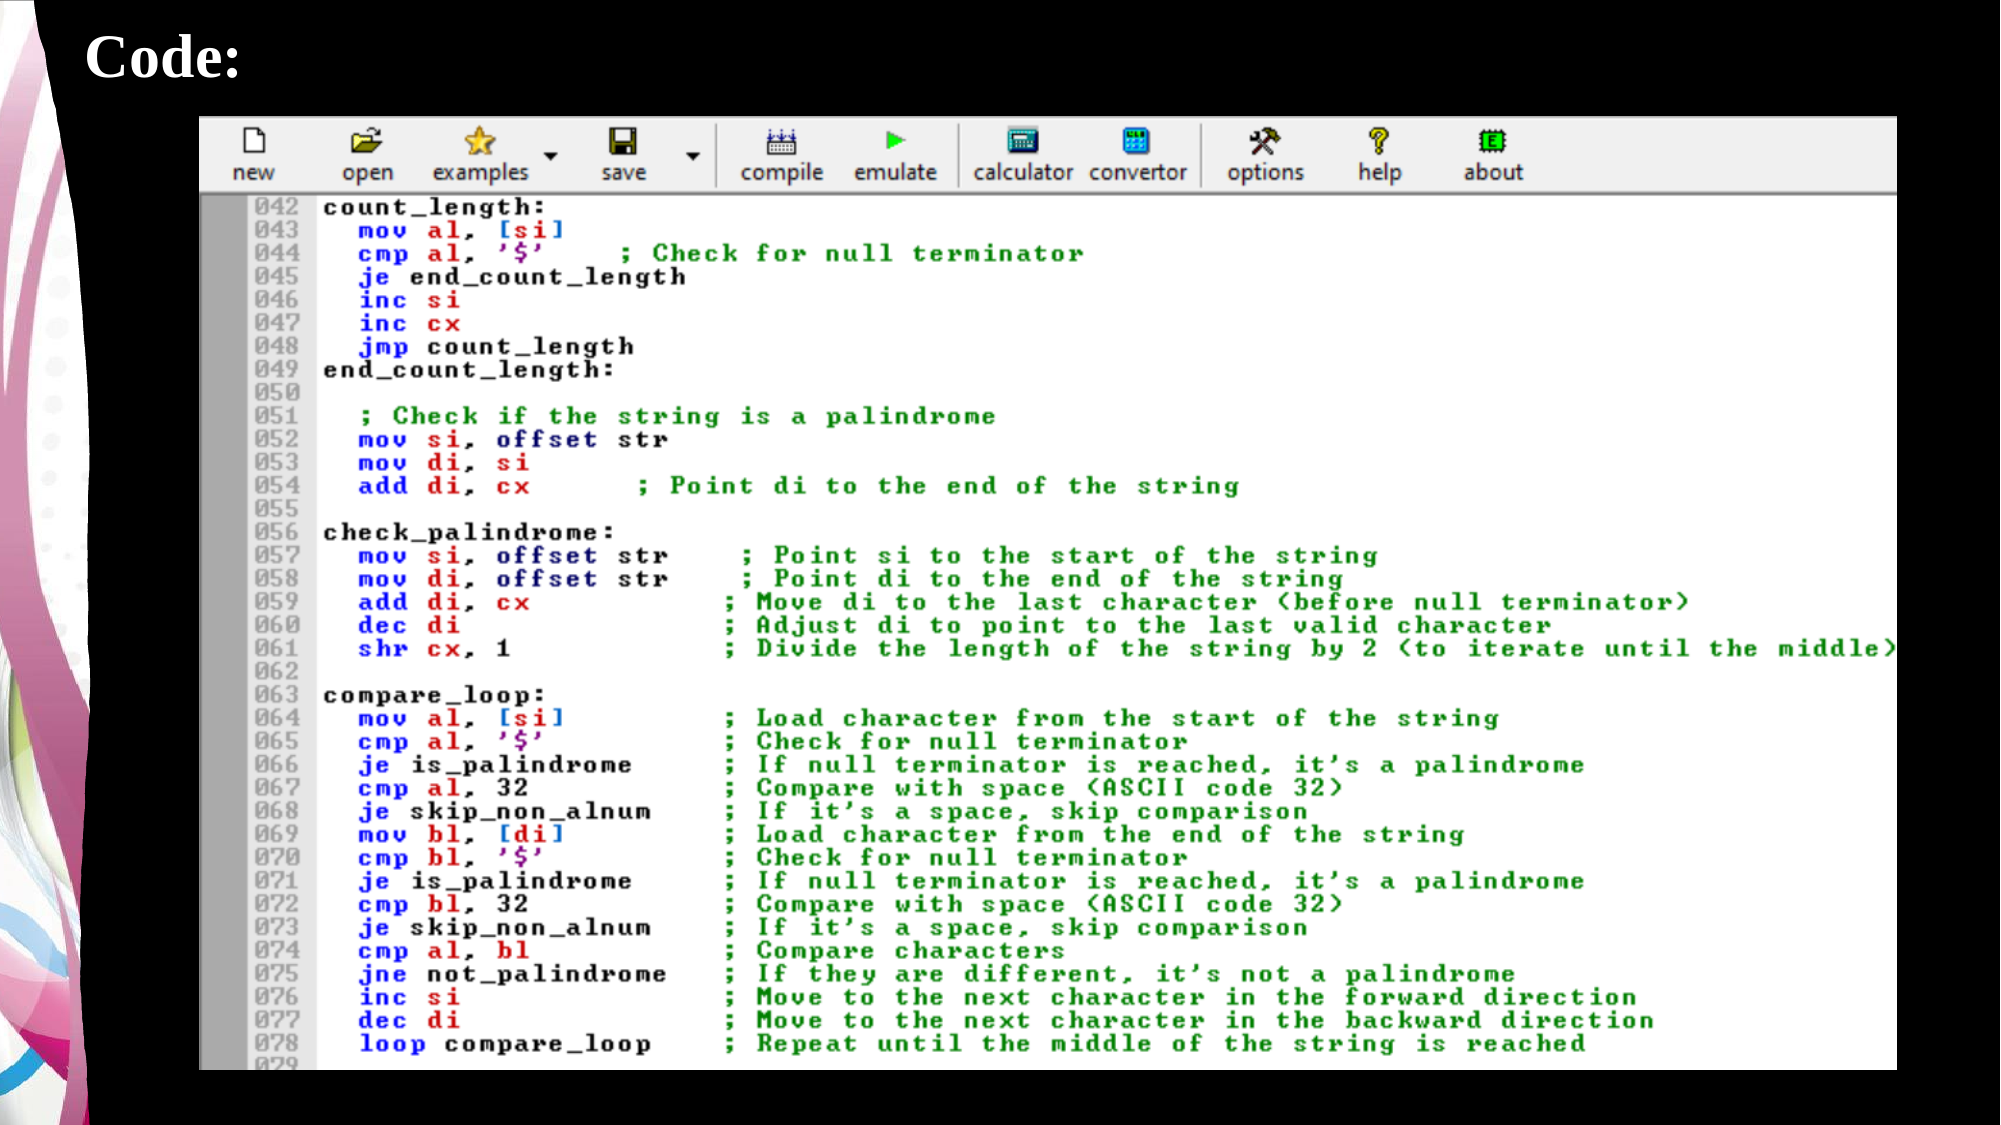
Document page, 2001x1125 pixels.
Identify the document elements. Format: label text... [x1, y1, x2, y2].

picture [0, 116, 1897, 1070]
title Code: [69, 16, 331, 99]
